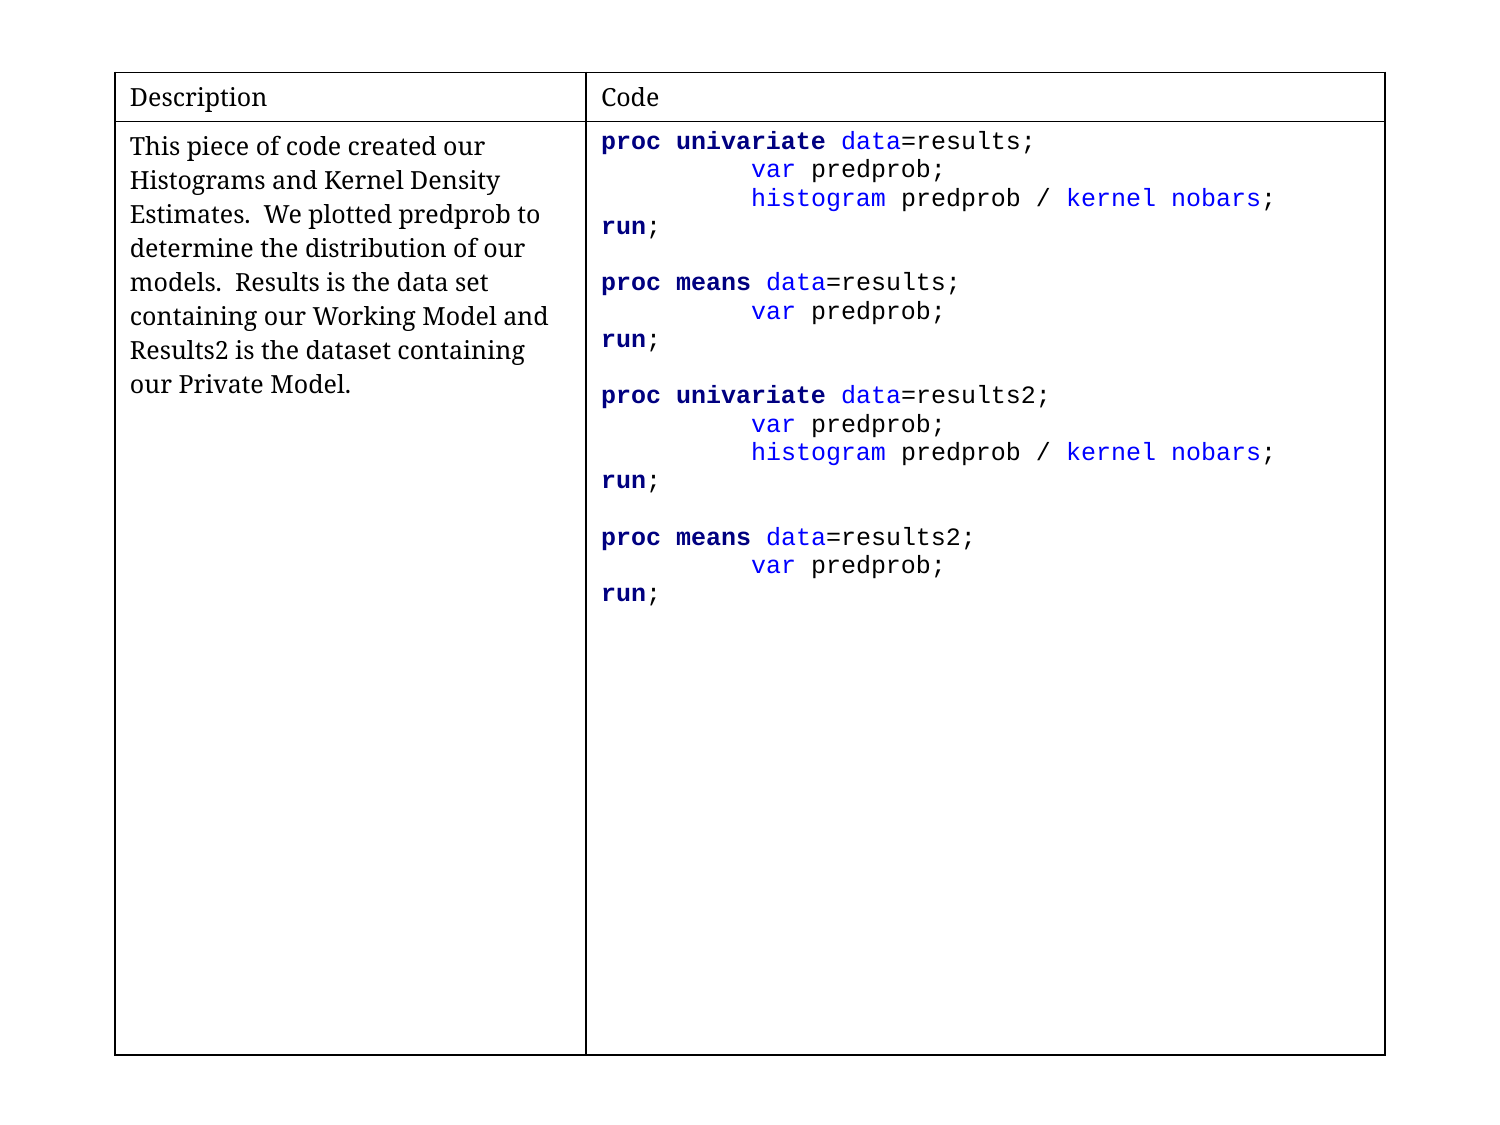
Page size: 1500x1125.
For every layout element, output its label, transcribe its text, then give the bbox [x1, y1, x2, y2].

table_cell This piece of code created our Histograms and Kernel Density Estimates. We plotted predprob to determine the distribution of our models. Results is the data set containing our Working Model and Results2 is the dataset containing our Private Model. [116, 122, 585, 1054]
table_header Code [587, 73, 1384, 121]
table_header Description [116, 73, 585, 121]
table_cell proc univariate data=results; var predprob; histogram predprob / kernel nobars; run; proc means data=results; var predprob; run; proc univariate data=results2; var predprob; histogram predprob / kernel nobars; run; proc means data=results2; var predprob; run; [587, 122, 1384, 1054]
